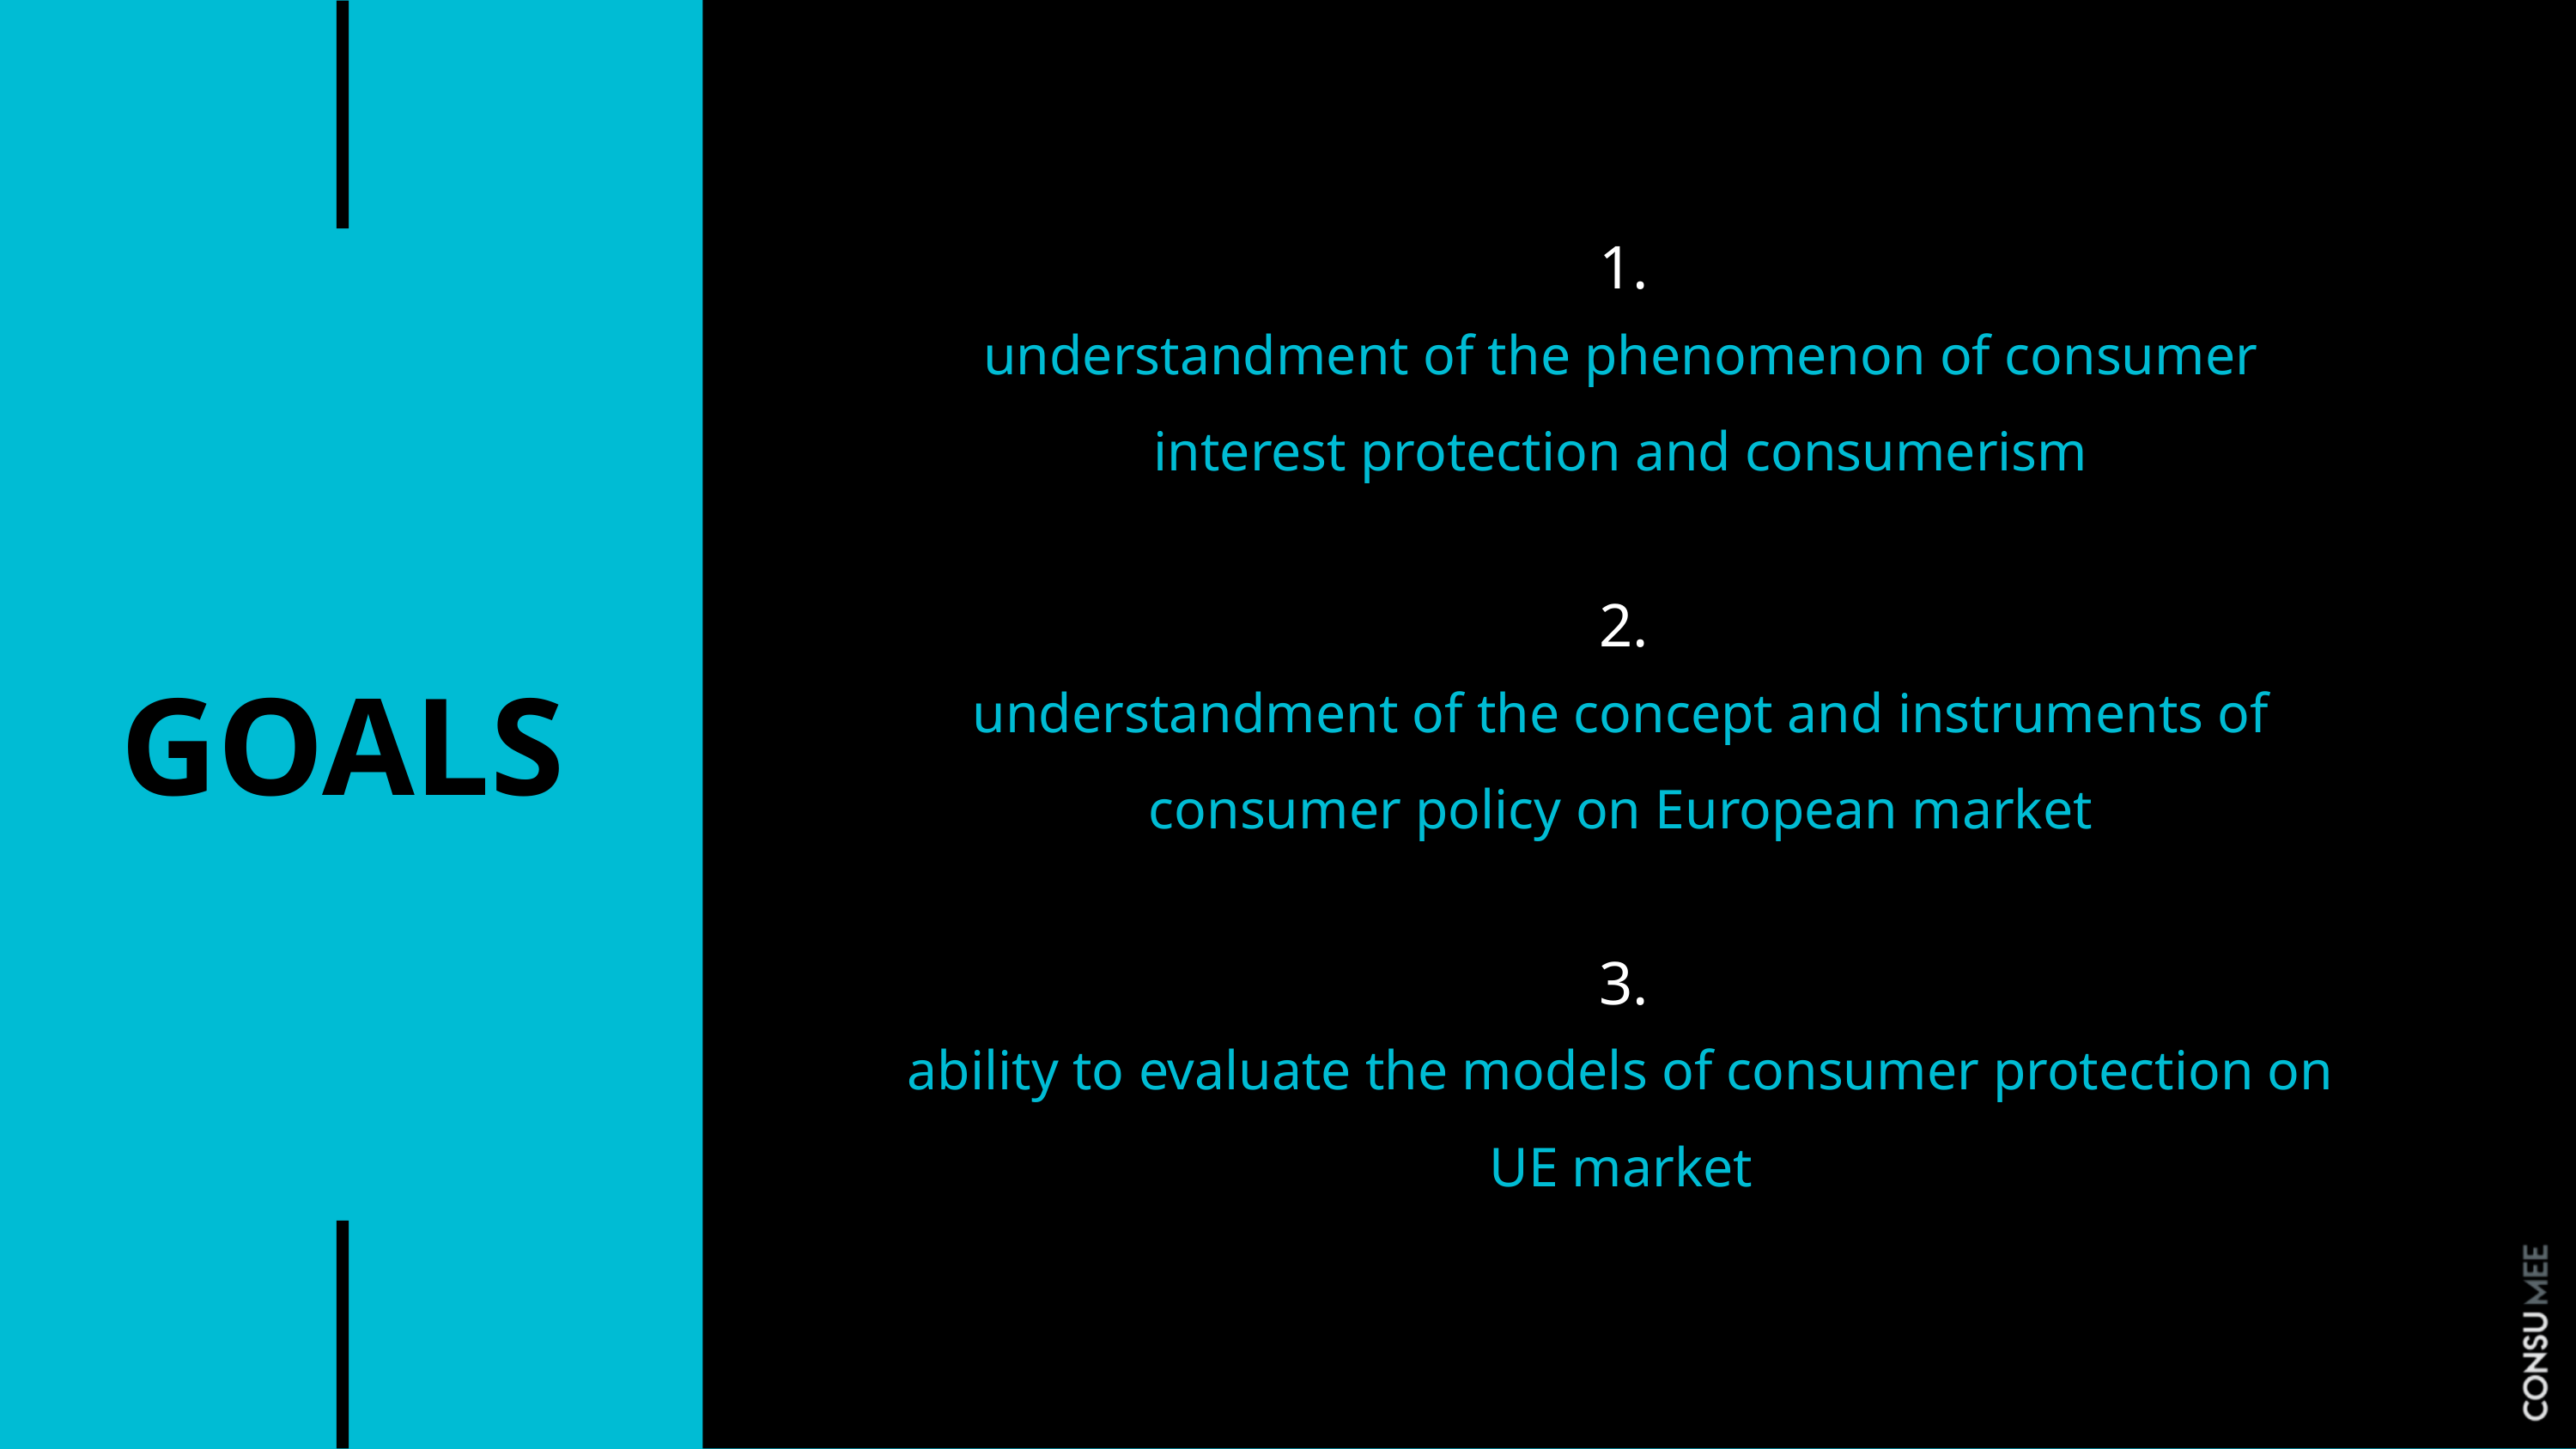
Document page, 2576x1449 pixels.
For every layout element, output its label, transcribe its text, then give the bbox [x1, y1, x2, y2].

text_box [884, 201, 2364, 1160]
picture [2409, 1196, 2576, 1448]
text_box GOALS [0, 552, 702, 889]
text_box [336, 1220, 349, 1449]
text_box [702, 0, 2576, 1449]
text_box [336, 0, 349, 229]
